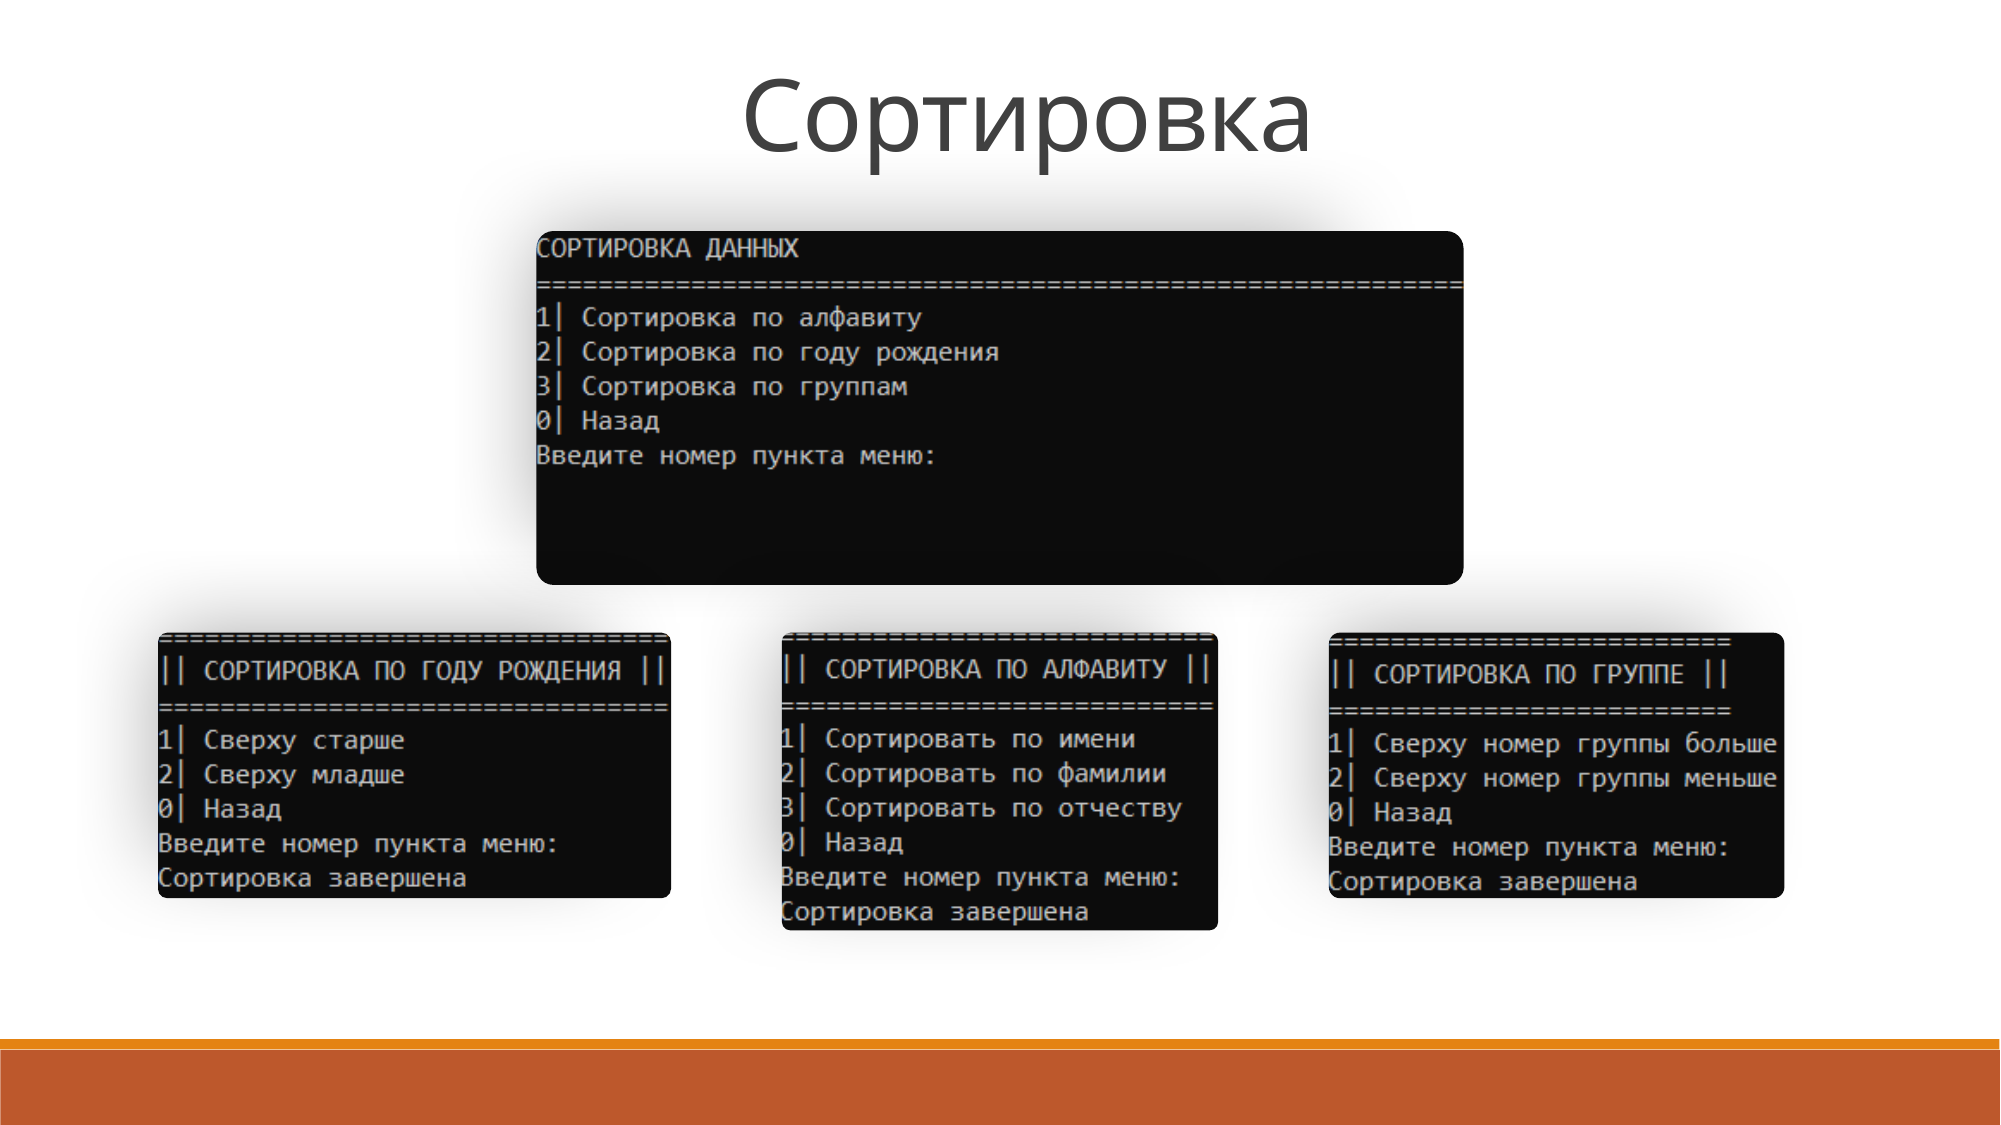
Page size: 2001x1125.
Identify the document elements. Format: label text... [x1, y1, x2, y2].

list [535, 230, 1465, 586]
picture [781, 632, 1219, 931]
picture [157, 632, 672, 899]
title Сортировка [203, 0, 1854, 179]
picture [1328, 632, 1785, 899]
